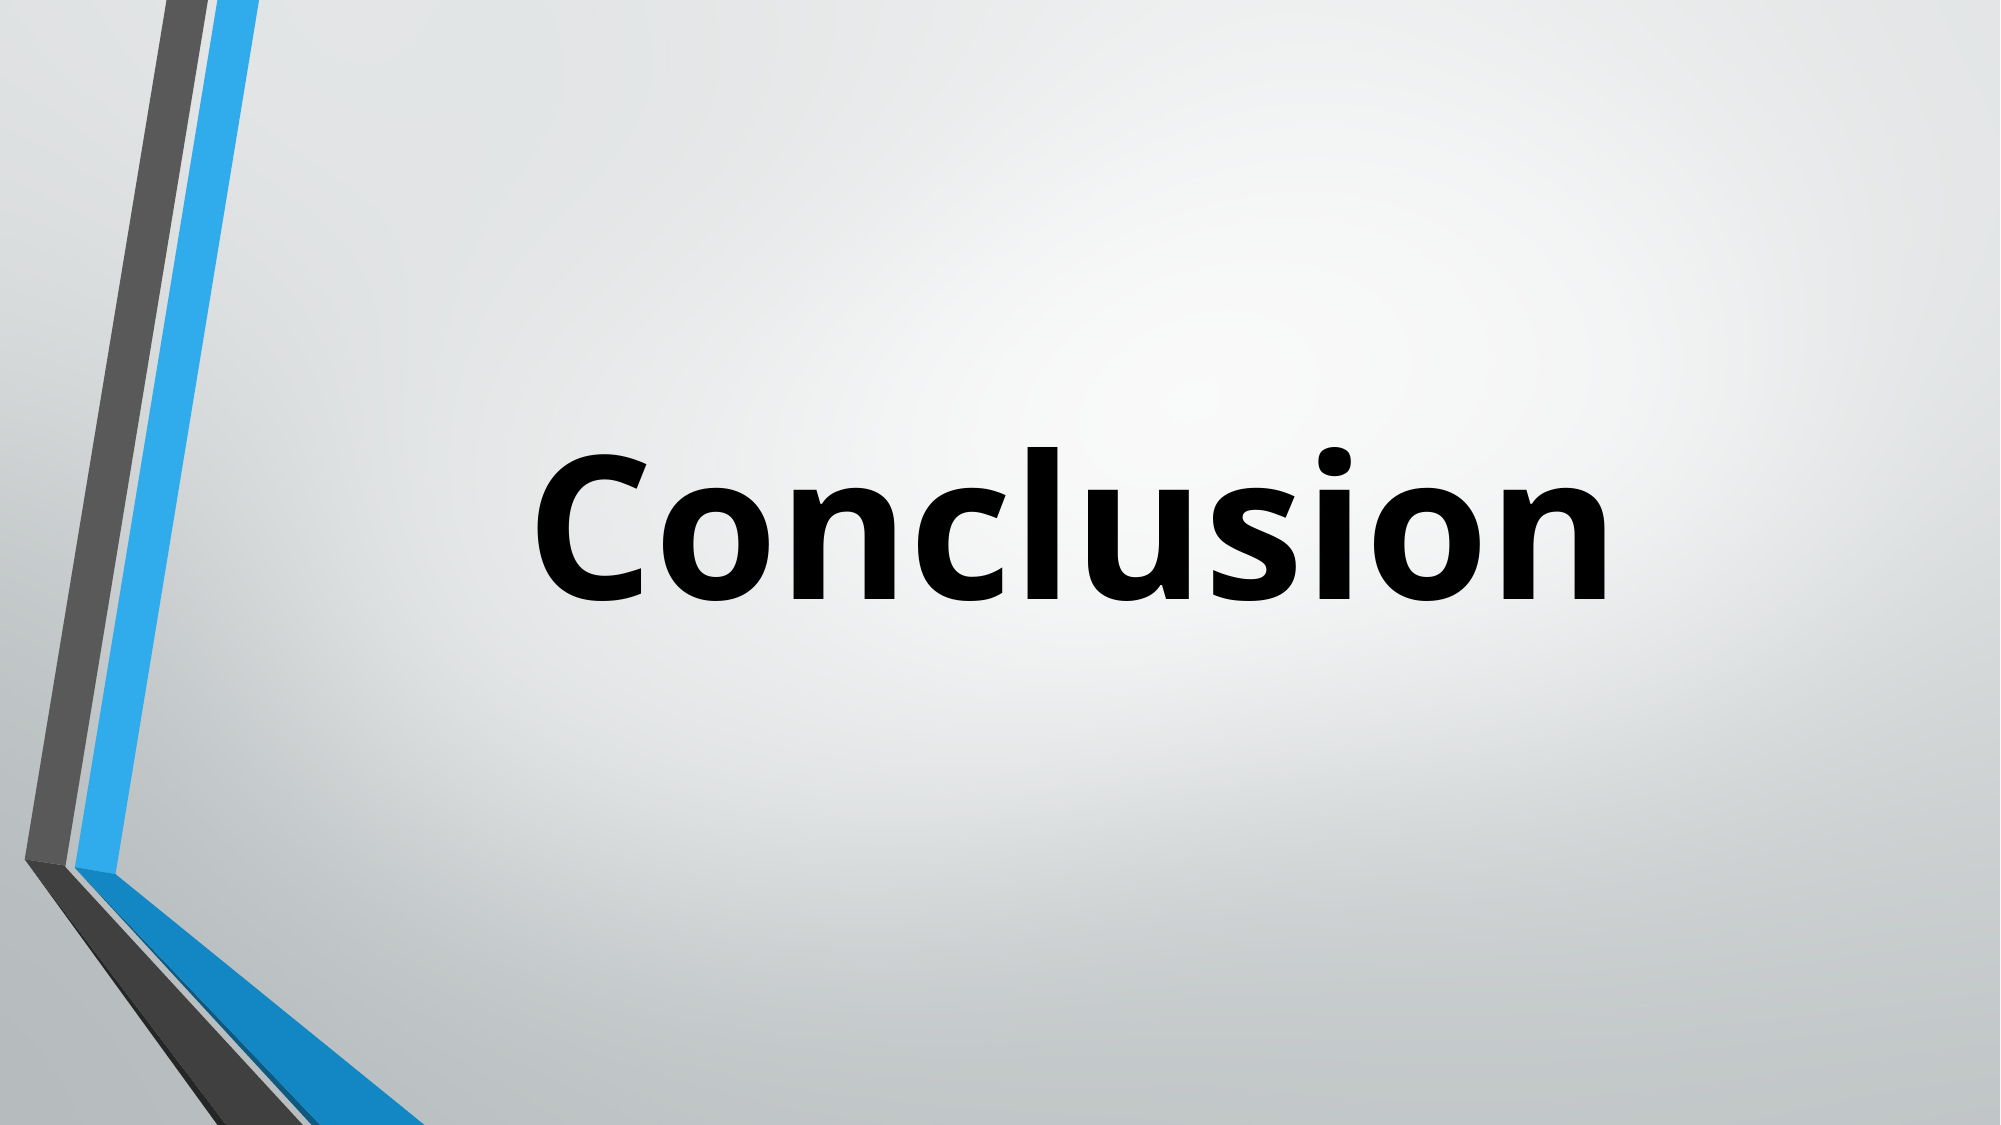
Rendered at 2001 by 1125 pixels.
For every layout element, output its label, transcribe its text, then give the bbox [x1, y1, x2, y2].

title Conclusion [252, 376, 1896, 664]
